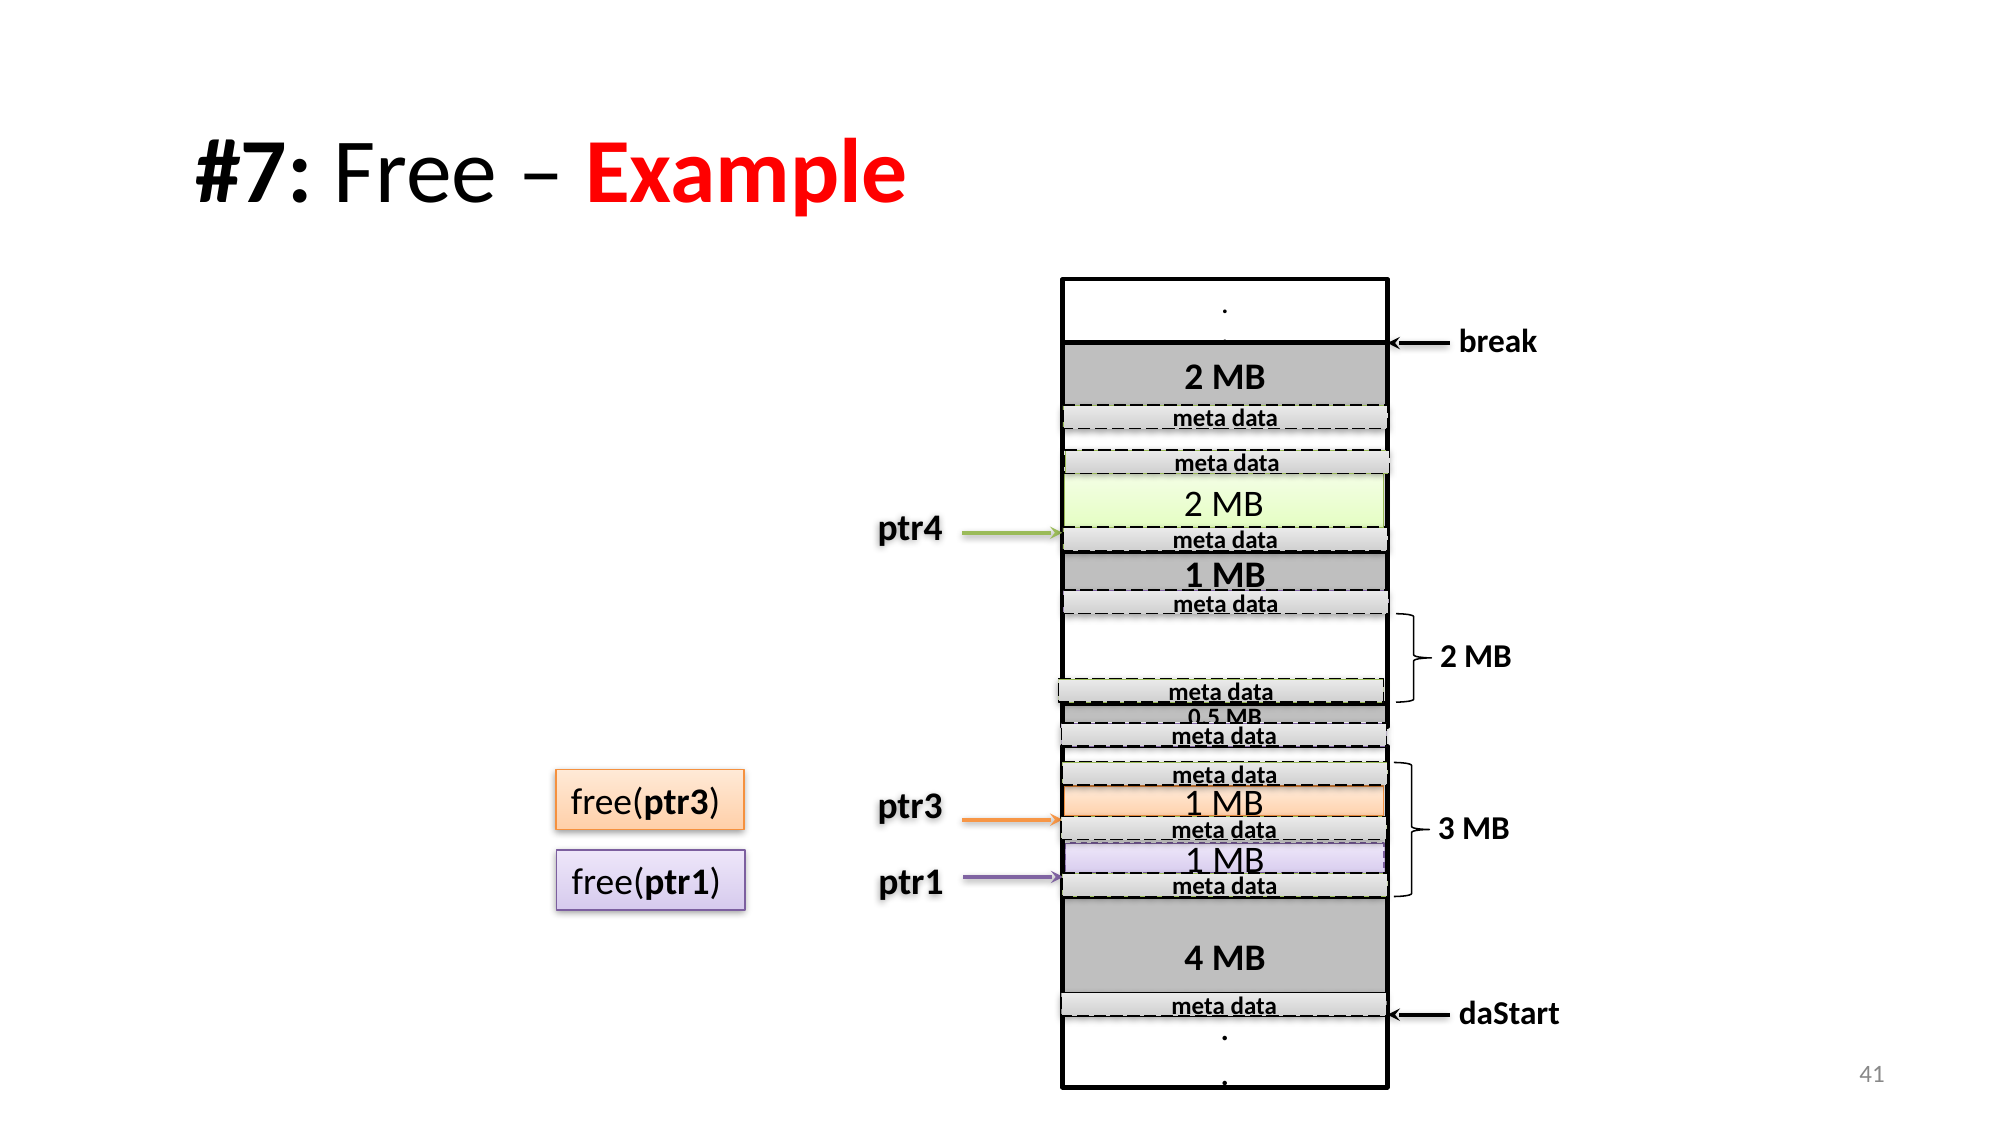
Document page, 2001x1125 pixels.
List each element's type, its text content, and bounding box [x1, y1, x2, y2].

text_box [1062, 278, 1577, 1088]
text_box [862, 773, 1384, 835]
text_box free(ptr1) [556, 849, 746, 910]
text_box free(ptr3) [555, 769, 745, 830]
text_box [862, 471, 1389, 557]
slide_number ‹#› [1433, 1042, 1900, 1103]
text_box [863, 843, 1385, 911]
title #7: Free – Example [180, 47, 1830, 285]
